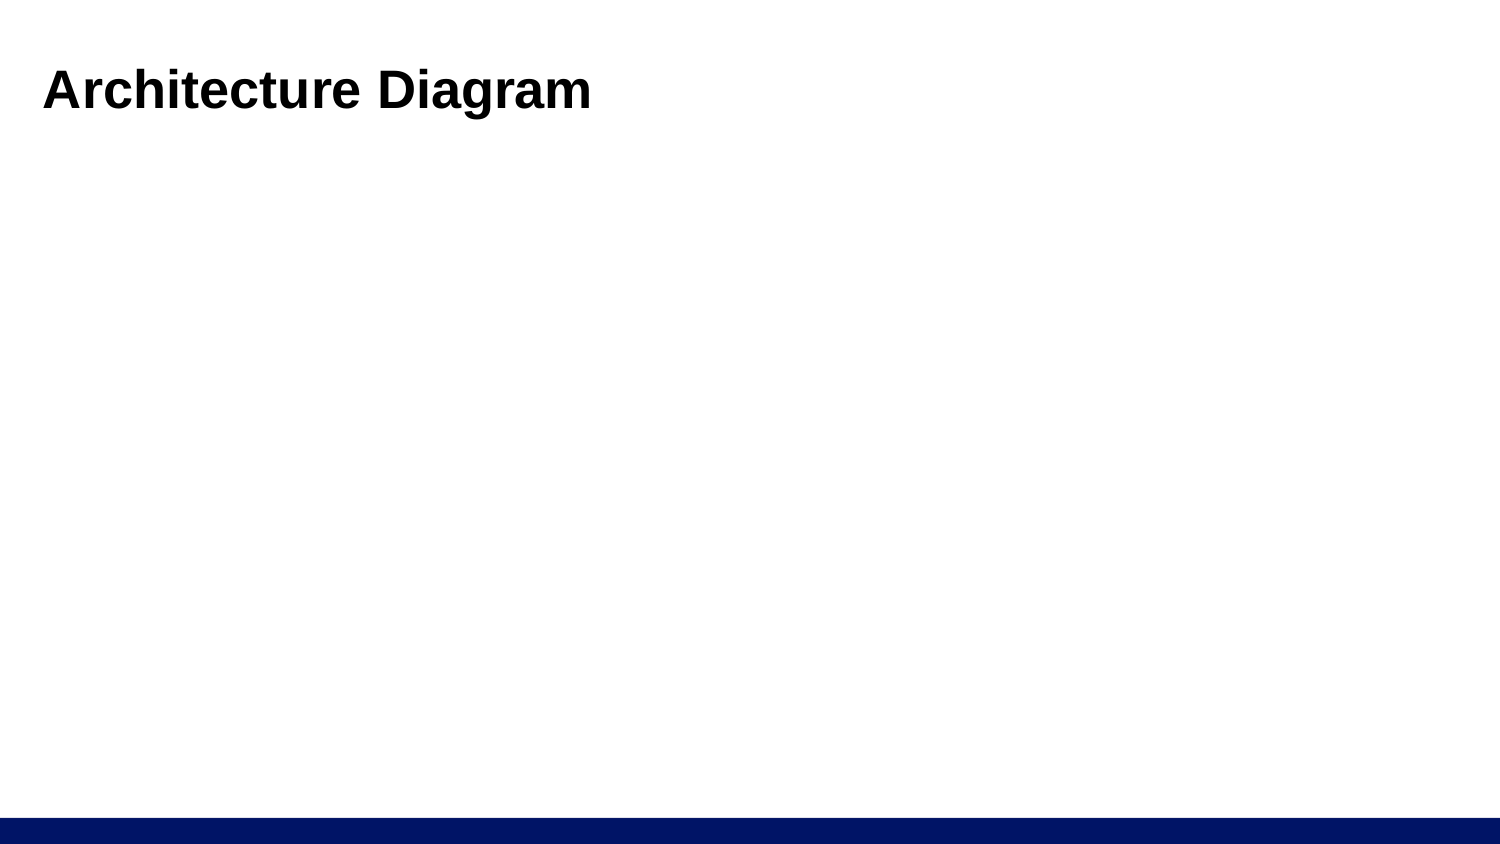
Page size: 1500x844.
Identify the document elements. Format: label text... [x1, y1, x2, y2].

picture [0, 817, 1500, 844]
title Architecture Diagram [29, 37, 903, 196]
